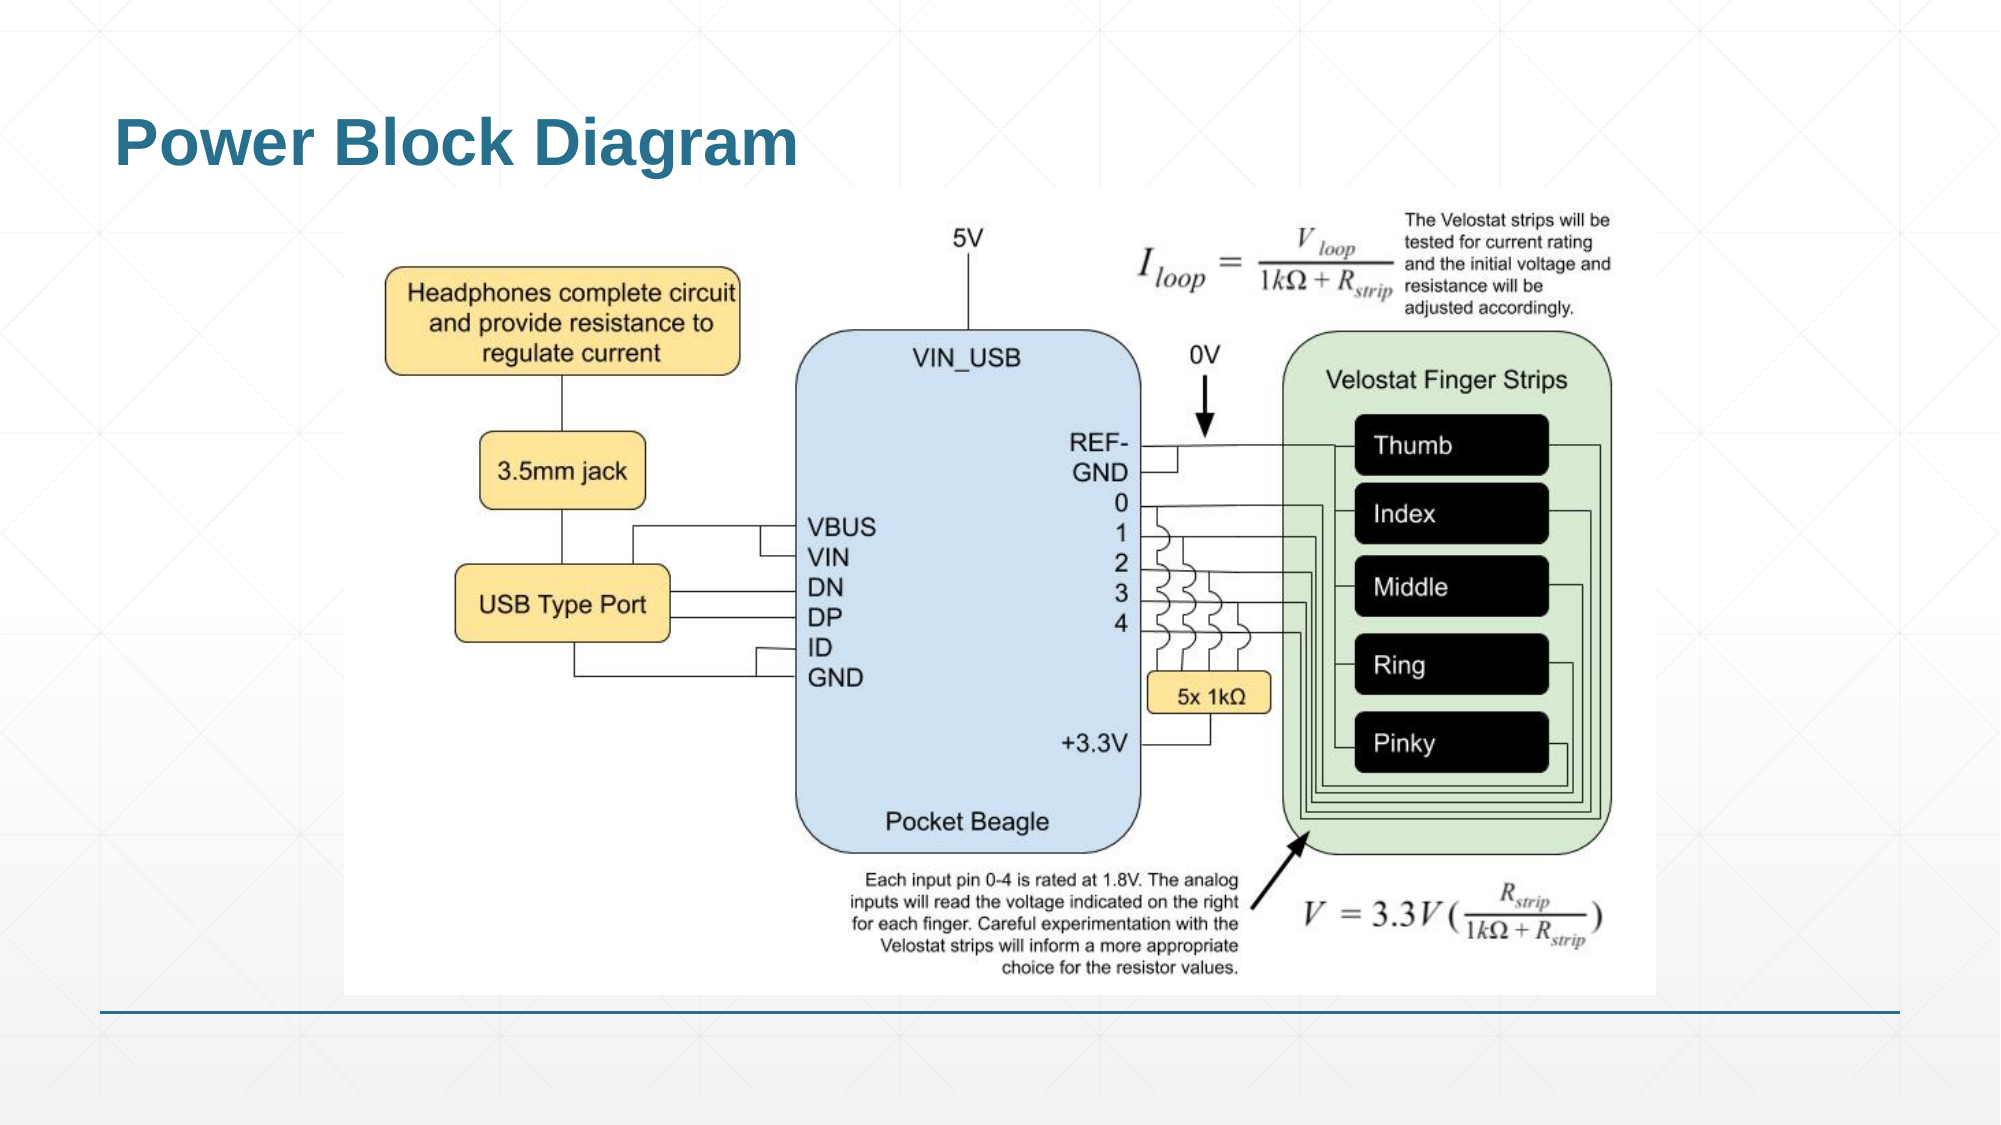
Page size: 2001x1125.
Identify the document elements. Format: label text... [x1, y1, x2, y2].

picture [344, 187, 1656, 995]
title Power Block Diagram [99, 37, 1900, 188]
